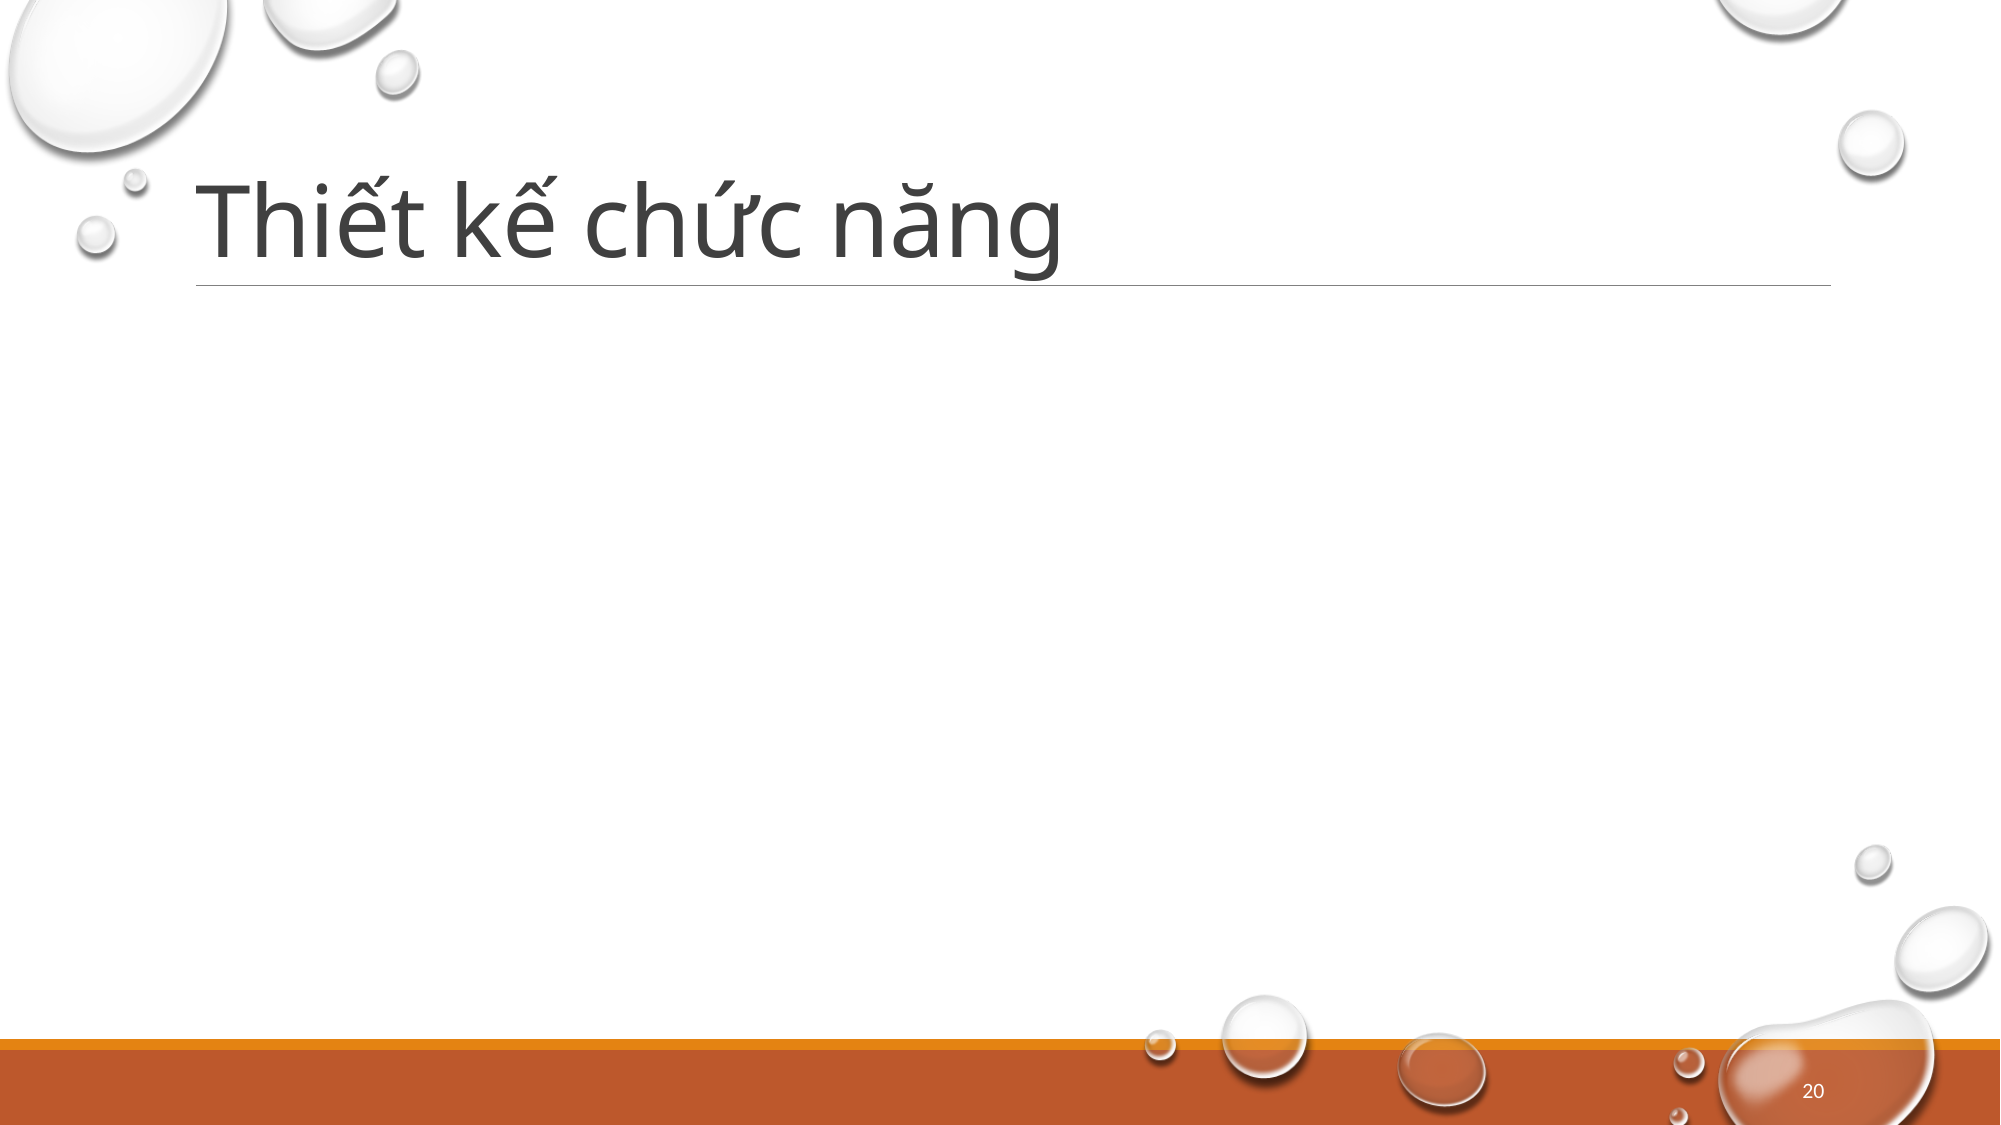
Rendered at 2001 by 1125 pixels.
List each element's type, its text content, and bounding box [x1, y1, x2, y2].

title Thiết kế chức năng [180, 47, 1830, 285]
picture [0, 0, 2000, 1125]
slide_number 20 [1624, 1059, 1840, 1120]
